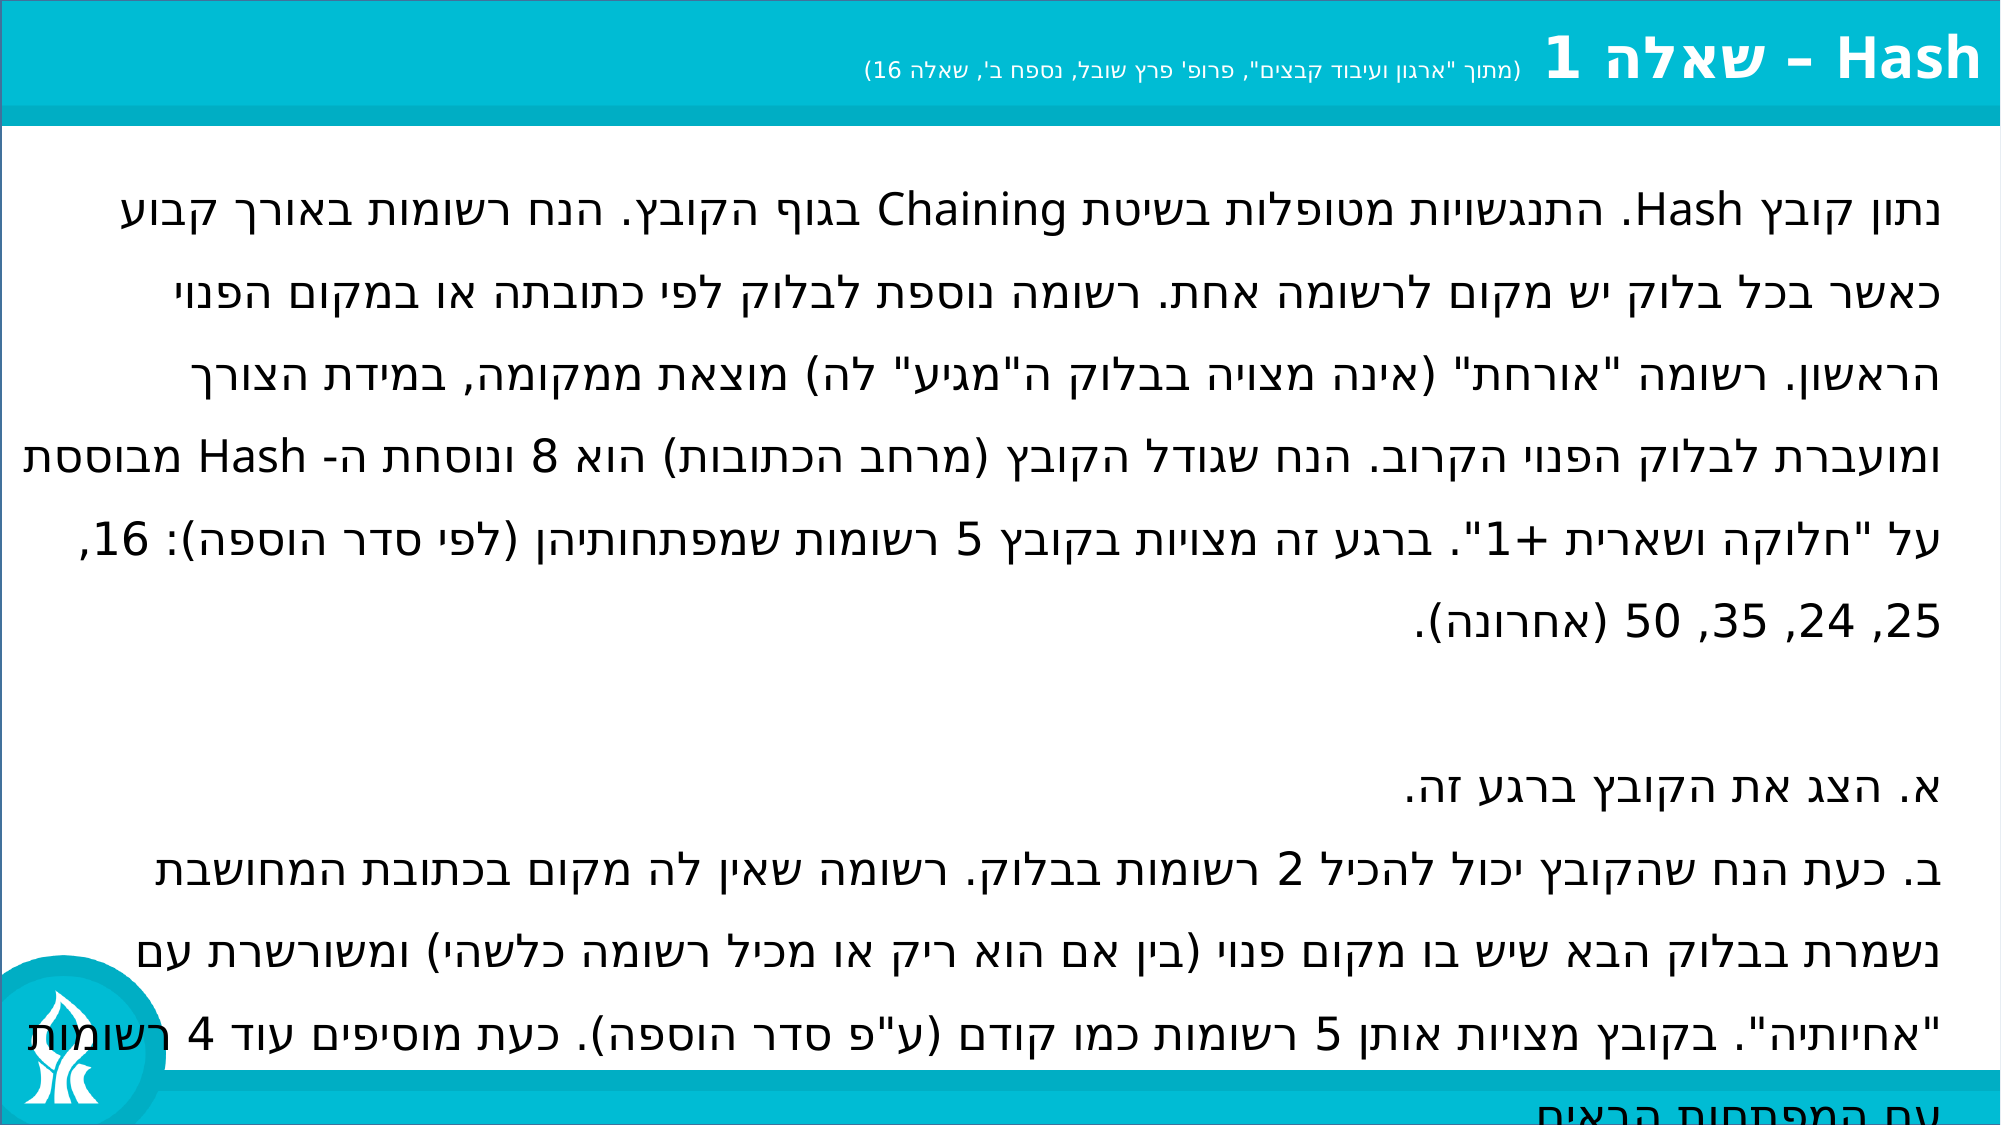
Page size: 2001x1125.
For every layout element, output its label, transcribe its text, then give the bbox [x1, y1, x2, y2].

text_box Hash – שאלה 1 (מתוך "ארגון ועיבוד קבצים", פרופ' פרץ שובל, נספח ב', שאלה 16) [848, 12, 1997, 98]
text_box נתון קובץ Hash. התנגשויות מטופלות בשיטת Chaining בגוף הקובץ. הנח רשומות באורך קבוע כאשר בכל בלוק יש מקום לרשומה אחת. רשומה נוספת לבלוק לפי כתובתה או במקום הפנוי הראשון. רשומה "אורחת" (אינה מצויה בבלוק ה"מגיע" לה) מוצאת ממקומה, במידת הצורך ומועברת לבלוק הפנוי הקרוב. הנח שגודל הקובץ (מרחב הכתובות) הוא 8 ונוסחת ה- Hash מבוססת על "חלוקה ושארית +1". ברגע זה מצויות בקובץ 5 רשומות שמפתחותיהן (לפי סדר הוספה): 16, 25, 24, 35, 50 (אחרונה). א. הצג את הקובץ ברגע זה. ב. כעת הנח שהקובץ יכול להכיל 2 רשומות בבלוק. רשומה שאין לה מקום בכתובת המחושבת נשמרת בבלוק הבא שיש בו מקום פנוי (בין אם הוא ריק או מכיל רשומה כלשהי) ומשורשרת עם "אחיותיה". בקובץ מצויות אותן 5 רשומות כמו קודם (ע"פ סדר הוספה). כעת מוסיפים עוד 4 רשומות עם המפתחות הבאים (סדר הוספה מימין לשמאל): 64, 66, 72, 81 (אחרונה). הצג את הקובץ ברגע זה. [7, 144, 1958, 1125]
picture [0, 0, 2001, 1125]
